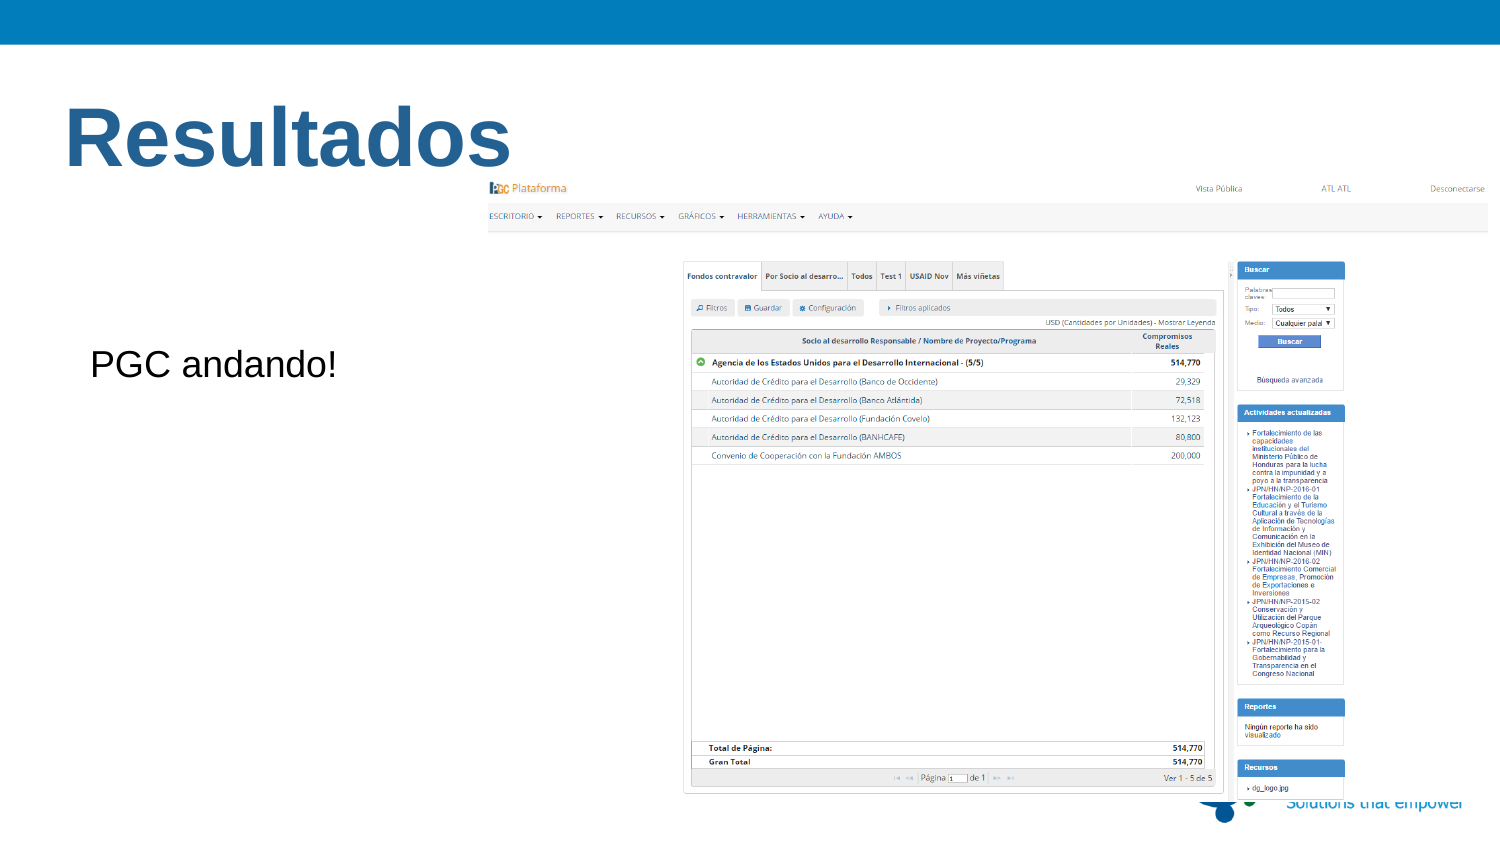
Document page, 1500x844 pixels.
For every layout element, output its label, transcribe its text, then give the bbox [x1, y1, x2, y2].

text_box [62, 209, 483, 723]
picture [488, 175, 1500, 844]
text_box Resultados [49, 71, 1400, 194]
text_box PGC andando! [74, 197, 483, 687]
